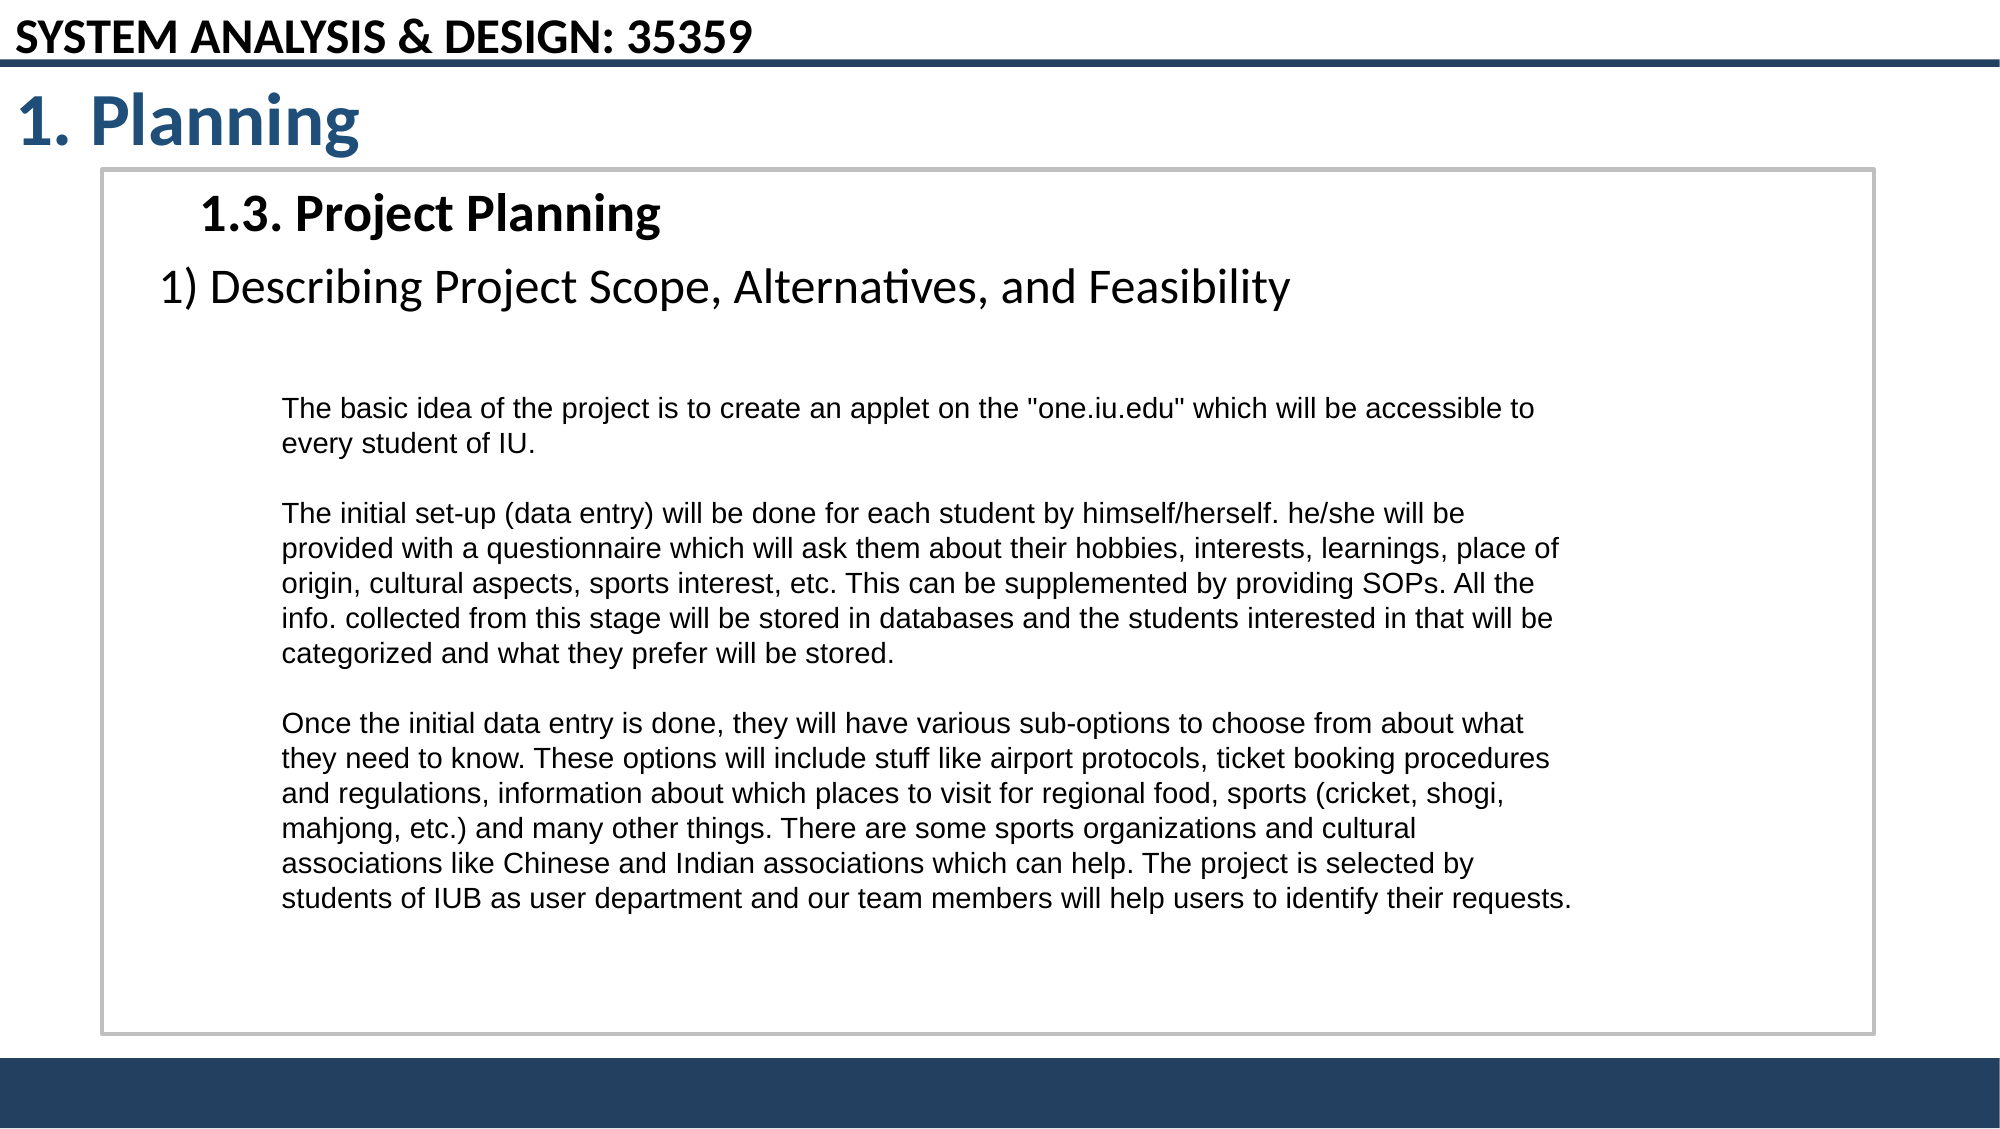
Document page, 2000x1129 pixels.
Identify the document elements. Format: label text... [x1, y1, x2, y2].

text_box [0, 59, 2000, 1129]
text_box SYSTEM ANALYSIS & DESIGN: 35359 [0, 0, 1095, 57]
